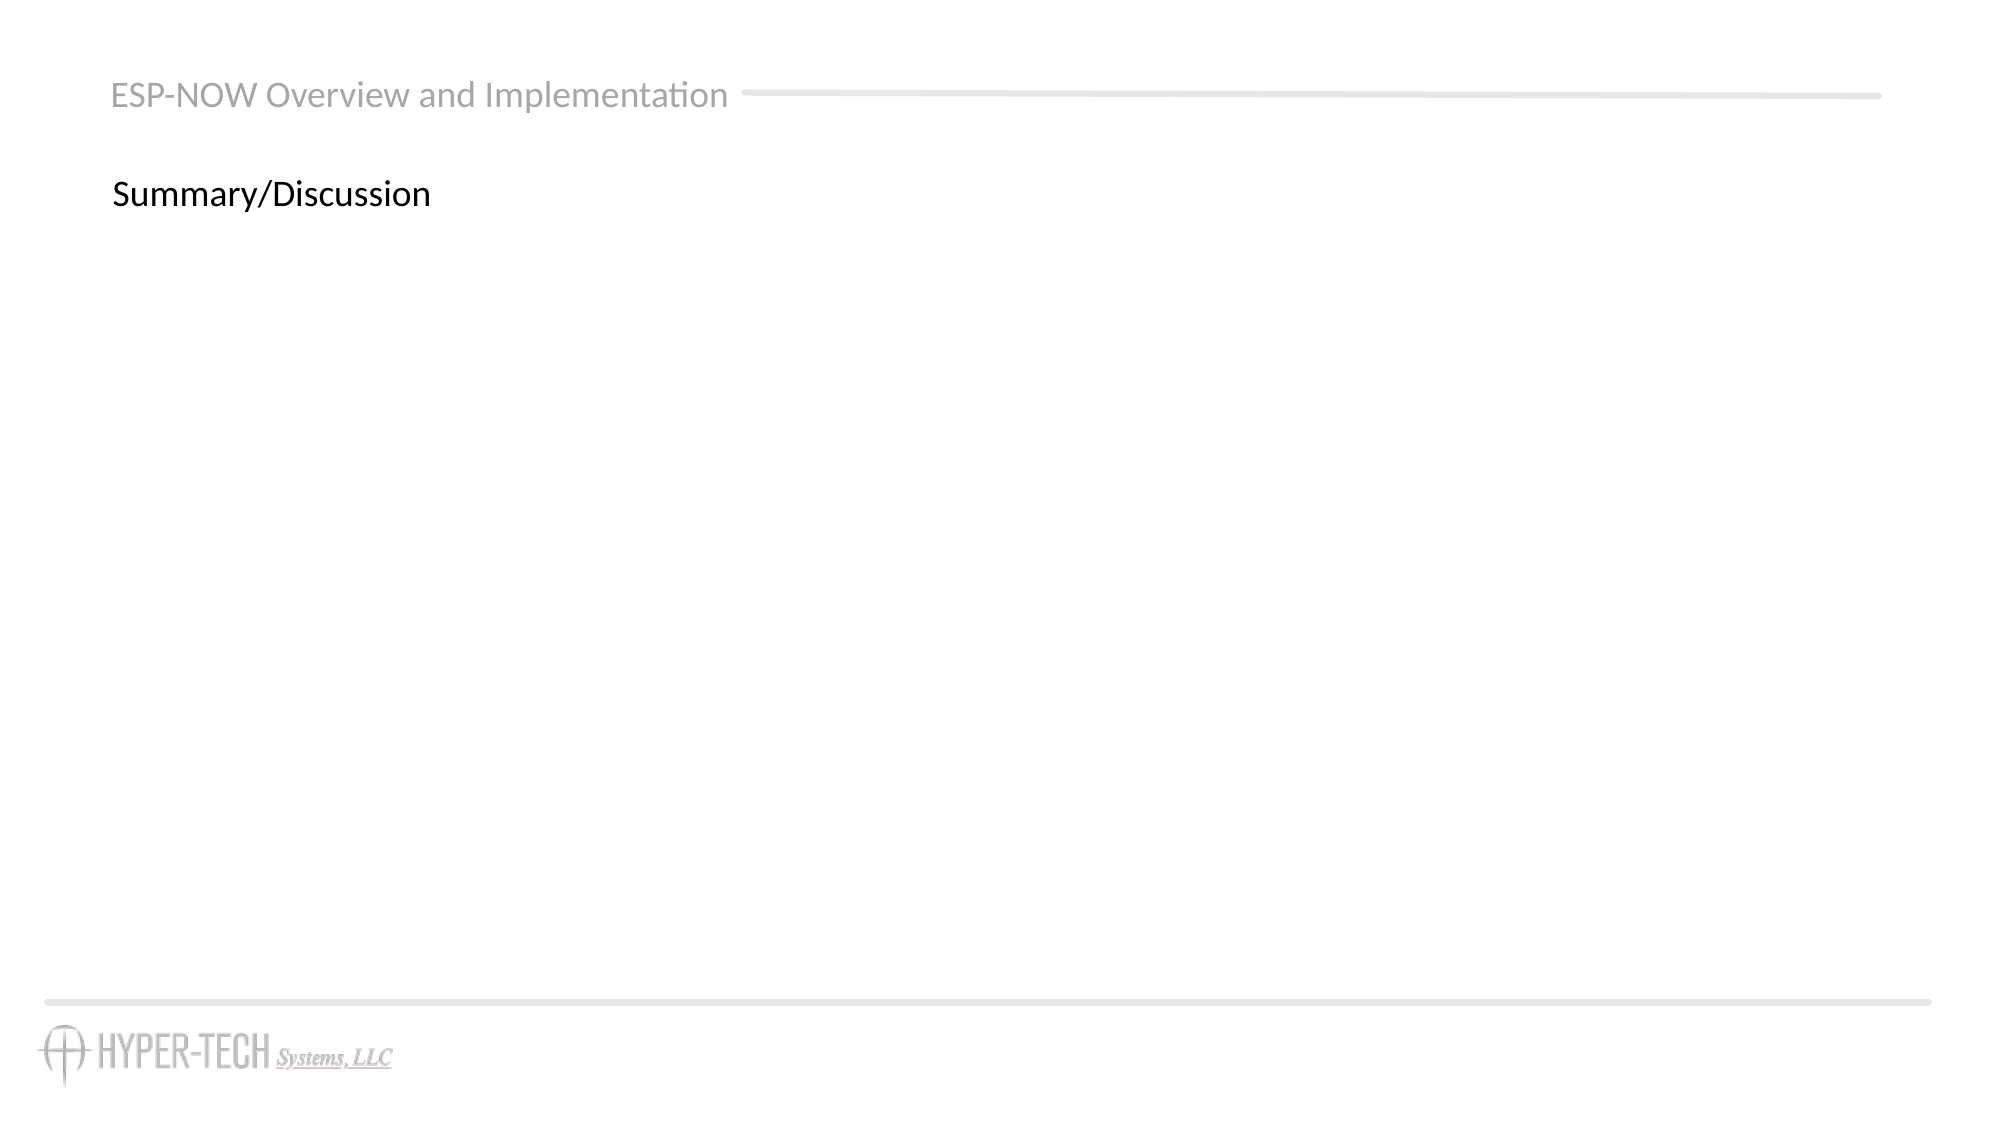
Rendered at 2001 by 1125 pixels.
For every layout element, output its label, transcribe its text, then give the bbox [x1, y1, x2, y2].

text_box Summary/Discussion [97, 161, 447, 222]
picture [15, 1005, 421, 1107]
